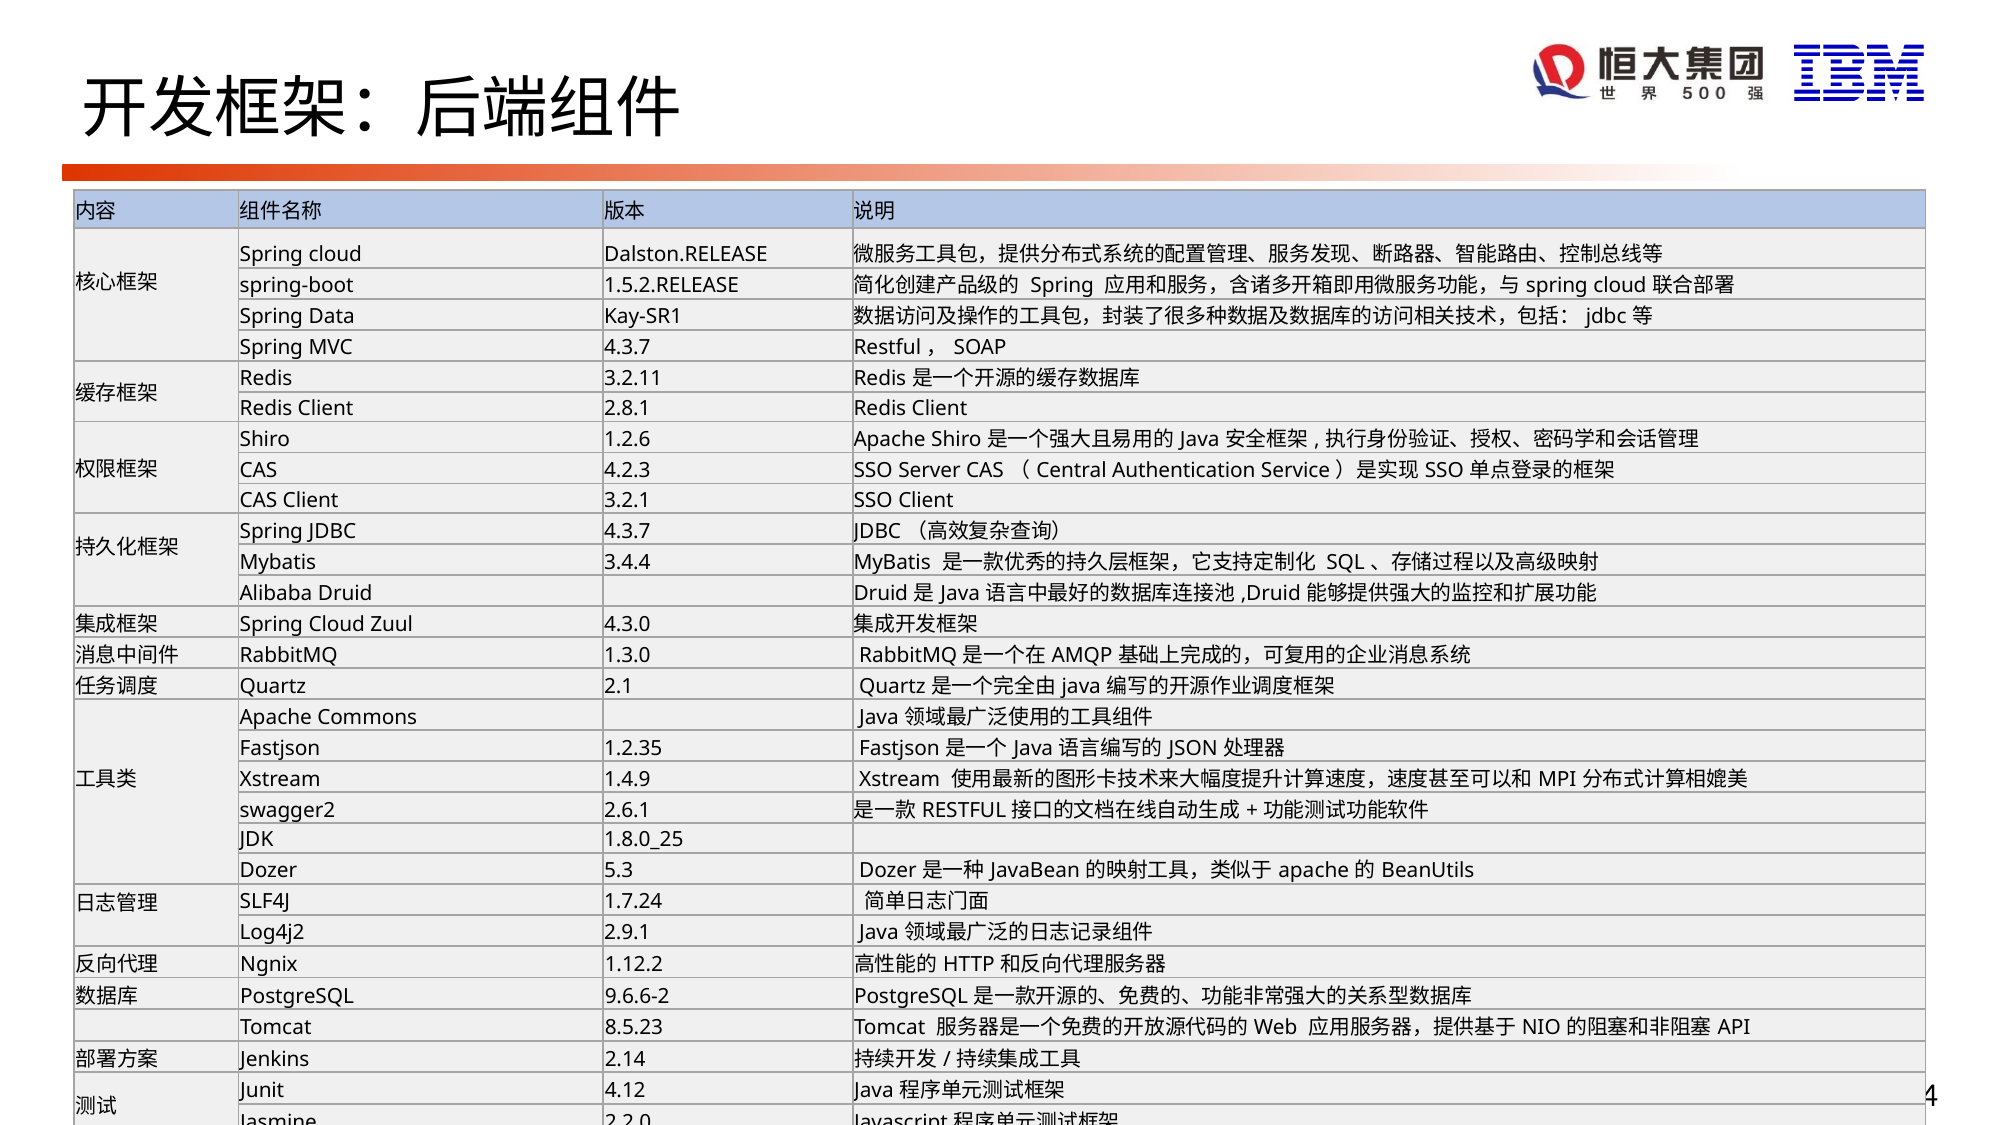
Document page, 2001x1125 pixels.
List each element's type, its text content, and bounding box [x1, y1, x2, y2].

table_cell Javascript程序单元测试框架 [854, 1105, 1925, 1125]
table_cell 1.12.2 [604, 947, 852, 977]
table_header 内容 [75, 191, 238, 227]
table_cell Restful，SOAP [854, 331, 1925, 360]
table_cell 1.7.24 [604, 885, 852, 914]
table_cell Spring Data [239, 300, 602, 329]
table_cell 任务调度 [75, 669, 238, 698]
table_cell Ngnix [239, 947, 602, 977]
table_cell CAS [239, 453, 602, 483]
table_cell 3.4.4 [604, 545, 852, 574]
table_cell Junit [239, 1073, 602, 1103]
table_cell Mybatis [239, 545, 602, 574]
table_cell 4.2.3 [604, 453, 852, 483]
table_cell Dalston.RELEASE [604, 229, 852, 267]
table_cell RabbitMQ是一个在AMQP基础上完成的，可复用的企业消息系统 [854, 638, 1925, 667]
table_cell 数据访问及操作的工具包，封装了很多种数据及数据库的访问相关技术，包括：jdbc等 [854, 300, 1925, 329]
table_cell Jasmine [239, 1105, 602, 1125]
table_cell 数据库 [75, 978, 238, 1008]
table_cell 5.3 [604, 854, 852, 883]
table_cell spring-boot [239, 269, 602, 298]
title 开发框架：后端组件 [66, 46, 1489, 173]
table_cell 反向代理 [75, 947, 238, 977]
table_cell 高性能的HTTP和反向代理服务器 [854, 947, 1925, 977]
table_cell [604, 700, 852, 729]
table_cell Fastjson [239, 731, 602, 760]
table_cell 消息中间件 [75, 638, 238, 667]
table_cell 3.2.11 [604, 362, 852, 391]
table_cell Jenkins [239, 1042, 602, 1071]
table_cell [604, 576, 852, 605]
table_cell PostgreSQL是一款开源的、免费的、功能非常强大的关系型数据库 [854, 978, 1925, 1008]
table_cell JDBC（高效复杂查询） [854, 514, 1925, 543]
table_cell Spring JDBC [239, 514, 602, 543]
table_cell Druid是Java语言中最好的数据库连接池,Druid能够提供强大的监控和扩展功能 [854, 576, 1925, 605]
table_cell 1.8.0_25 [604, 824, 852, 852]
table_cell 2.14 [604, 1042, 852, 1071]
table_header 版本 [604, 191, 852, 227]
table_cell Xstream 使用最新的图形卡技术来大幅度提升计算速度，速度甚至可以和MPI分布式计算相媲美 [854, 762, 1925, 791]
table_cell 持久化框架 [75, 514, 238, 605]
table_cell SLF4J [239, 885, 602, 914]
table_cell Redis是一个开源的缓存数据库 [854, 362, 1925, 391]
table_cell Dozer [239, 854, 602, 883]
table_cell 1.3.0 [604, 638, 852, 667]
table_cell Java领域最广泛的日志记录组件 [854, 916, 1925, 945]
table_cell SSO Client [854, 484, 1925, 512]
table_cell 1.2.35 [604, 731, 852, 760]
table_cell RabbitMQ [239, 638, 602, 667]
table_header 组件名称 [239, 191, 602, 227]
table_cell Java程序单元测试框架 [854, 1073, 1925, 1103]
table_cell 权限框架 [75, 422, 238, 512]
table_cell 简化创建产品级的 Spring 应用和服务，含诸多开箱即用微服务功能，与spring cloud联合部署 [854, 269, 1925, 298]
table_cell Spring MVC [239, 331, 602, 360]
table_cell Log4j2 [239, 916, 602, 945]
picture [1513, 32, 1925, 109]
table_cell CAS Client [239, 484, 602, 512]
table_cell swagger2 [239, 793, 602, 822]
table_cell 是一款RESTFUL接口的文档在线自动生成+功能测试功能软件 [854, 793, 1925, 822]
table_cell Quartz是一个完全由java编写的开源作业调度框架 [854, 669, 1925, 698]
table_cell PostgreSQL [239, 978, 602, 1008]
table_cell Apache Shiro是一个强大且易用的Java安全框架,执行身份验证、授权、密码学和会话管理 [854, 422, 1925, 452]
table_cell 集成开发框架 [854, 607, 1925, 636]
table_cell Fastjson是一个Java语言编写的JSON处理器 [854, 731, 1925, 760]
table_cell Apache Commons [239, 700, 602, 729]
table_cell SSO Server CAS（Central Authentication Service）是实现SSO单点登录的框架 [854, 453, 1925, 483]
table_cell 2.1 [604, 669, 852, 698]
table_cell Quartz [239, 669, 602, 698]
table_cell 2.2.0 [604, 1105, 852, 1125]
table_cell 4.3.0 [604, 607, 852, 636]
table_cell 4.3.7 [604, 331, 852, 360]
table_cell 9.6.6-2 [604, 978, 852, 1008]
table_cell Kay-SR1 [604, 300, 852, 329]
table_cell 1.4.9 [604, 762, 852, 791]
table_cell Redis Client [854, 393, 1925, 421]
table_cell 部署方案 [75, 1042, 238, 1071]
table_cell Spring cloud [239, 229, 602, 267]
table_cell 1.5.2.RELEASE [604, 269, 852, 298]
table_cell 8.5.23 [604, 1010, 852, 1040]
table_cell 日志管理 [75, 885, 238, 945]
table_cell 2.8.1 [604, 393, 852, 421]
table_cell 微服务工具包，提供分布式系统的配置管理、服务发现、断路器、智能路由、控制总线等 [854, 229, 1925, 267]
table_cell Redis [239, 362, 602, 391]
table_cell MyBatis 是一款优秀的持久层框架，它支持定制化 SQL、存储过程以及高级映射 [854, 545, 1925, 574]
table_cell 2.6.1 [604, 793, 852, 822]
table_cell Xstream [239, 762, 602, 791]
table_cell Alibaba Druid [239, 576, 602, 605]
table_cell [75, 1010, 238, 1040]
table_cell Spring Cloud Zuul [239, 607, 602, 636]
table_cell 2.9.1 [604, 916, 852, 945]
table_cell 简单日志门面 [854, 885, 1925, 914]
table_cell [854, 824, 1925, 852]
table_cell 3.2.1 [604, 484, 852, 512]
table_cell Tomcat 服务器是一个免费的开放源代码的Web 应用服务器，提供基于NIO的阻塞和非阻塞API [854, 1010, 1925, 1040]
table_cell 4.3.7 [604, 514, 852, 543]
table_cell 1.2.6 [604, 422, 852, 452]
table_cell JDK [239, 824, 602, 852]
table_header 说明 [854, 191, 1925, 227]
table_cell 集成框架 [75, 607, 238, 636]
table_cell 持续开发/持续集成工具 [854, 1042, 1925, 1071]
table_cell 缓存框架 [75, 362, 238, 421]
table_cell Dozer是一种JavaBean的映射工具，类似于apache的BeanUtils [854, 854, 1925, 883]
table_cell Shiro [239, 422, 602, 452]
table_cell 工具类 [75, 700, 238, 883]
table_cell Redis Client [239, 393, 602, 421]
table_cell 4.12 [604, 1073, 852, 1103]
table_cell 测试 [75, 1073, 238, 1125]
table_cell Java领域最广泛使用的工具组件 [854, 700, 1925, 729]
table_cell Tomcat [239, 1010, 602, 1040]
table_cell 核心框架 [75, 229, 238, 360]
